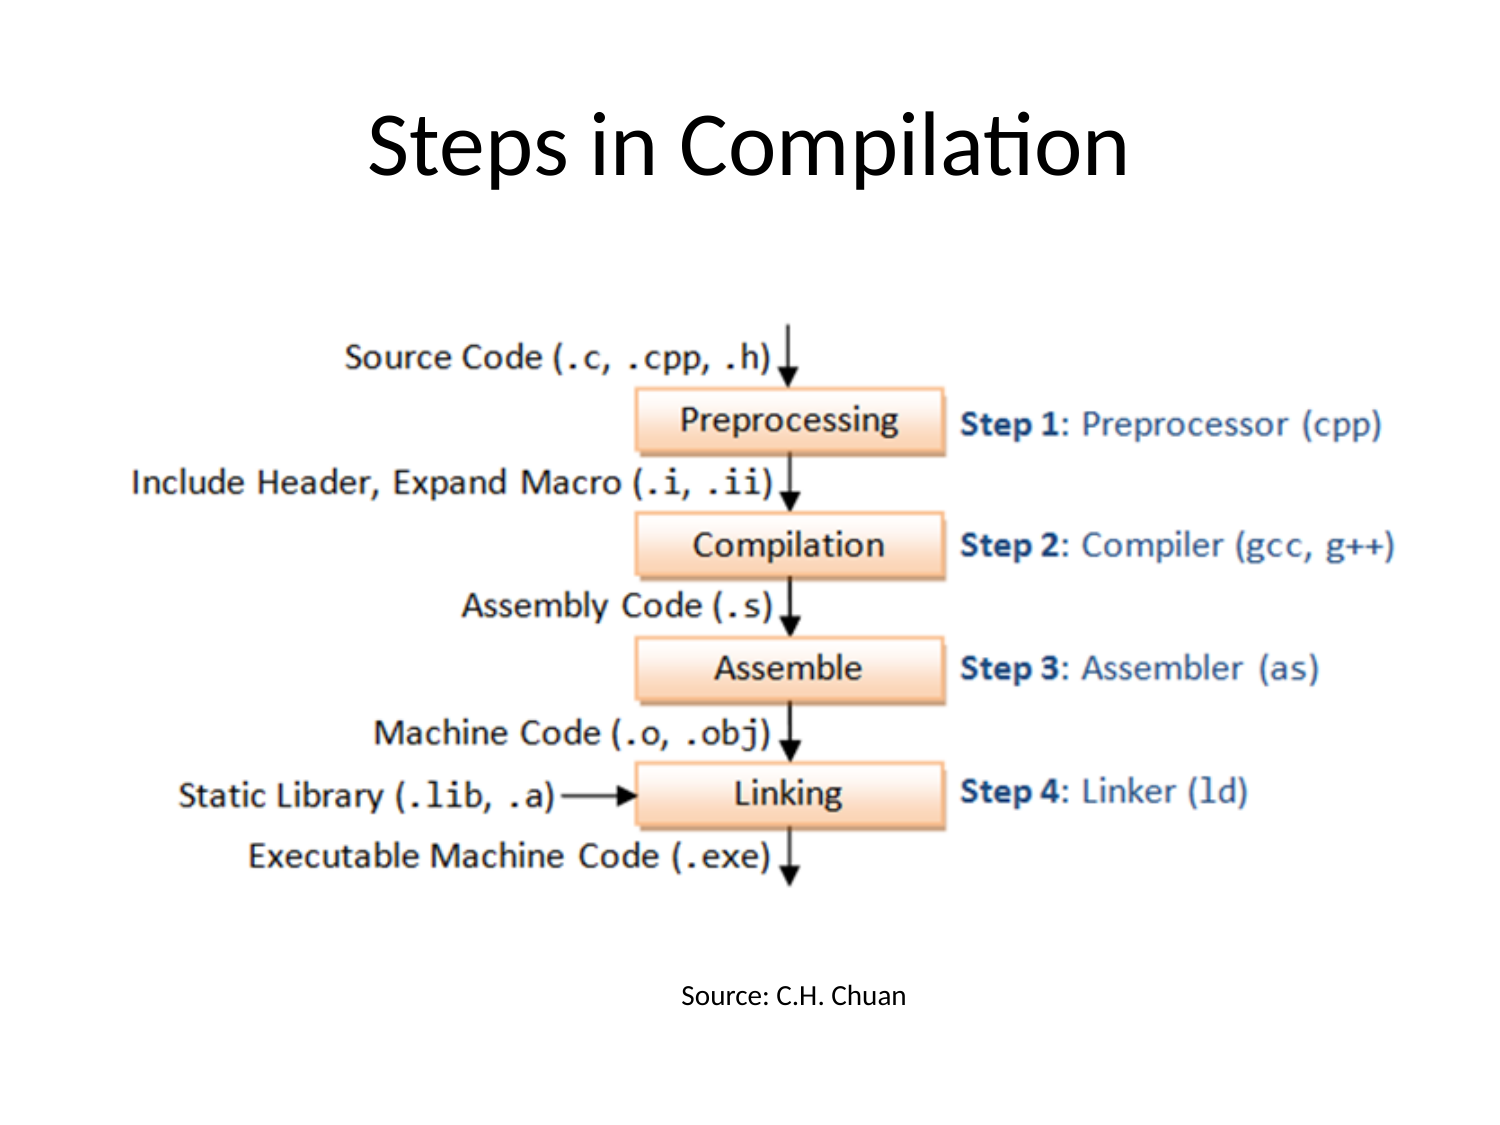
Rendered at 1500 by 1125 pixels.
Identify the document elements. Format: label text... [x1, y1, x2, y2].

text_box Source: C.H. Chuan [666, 969, 930, 1019]
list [86, 302, 1414, 925]
title Steps in Compilation [75, 45, 1425, 233]
